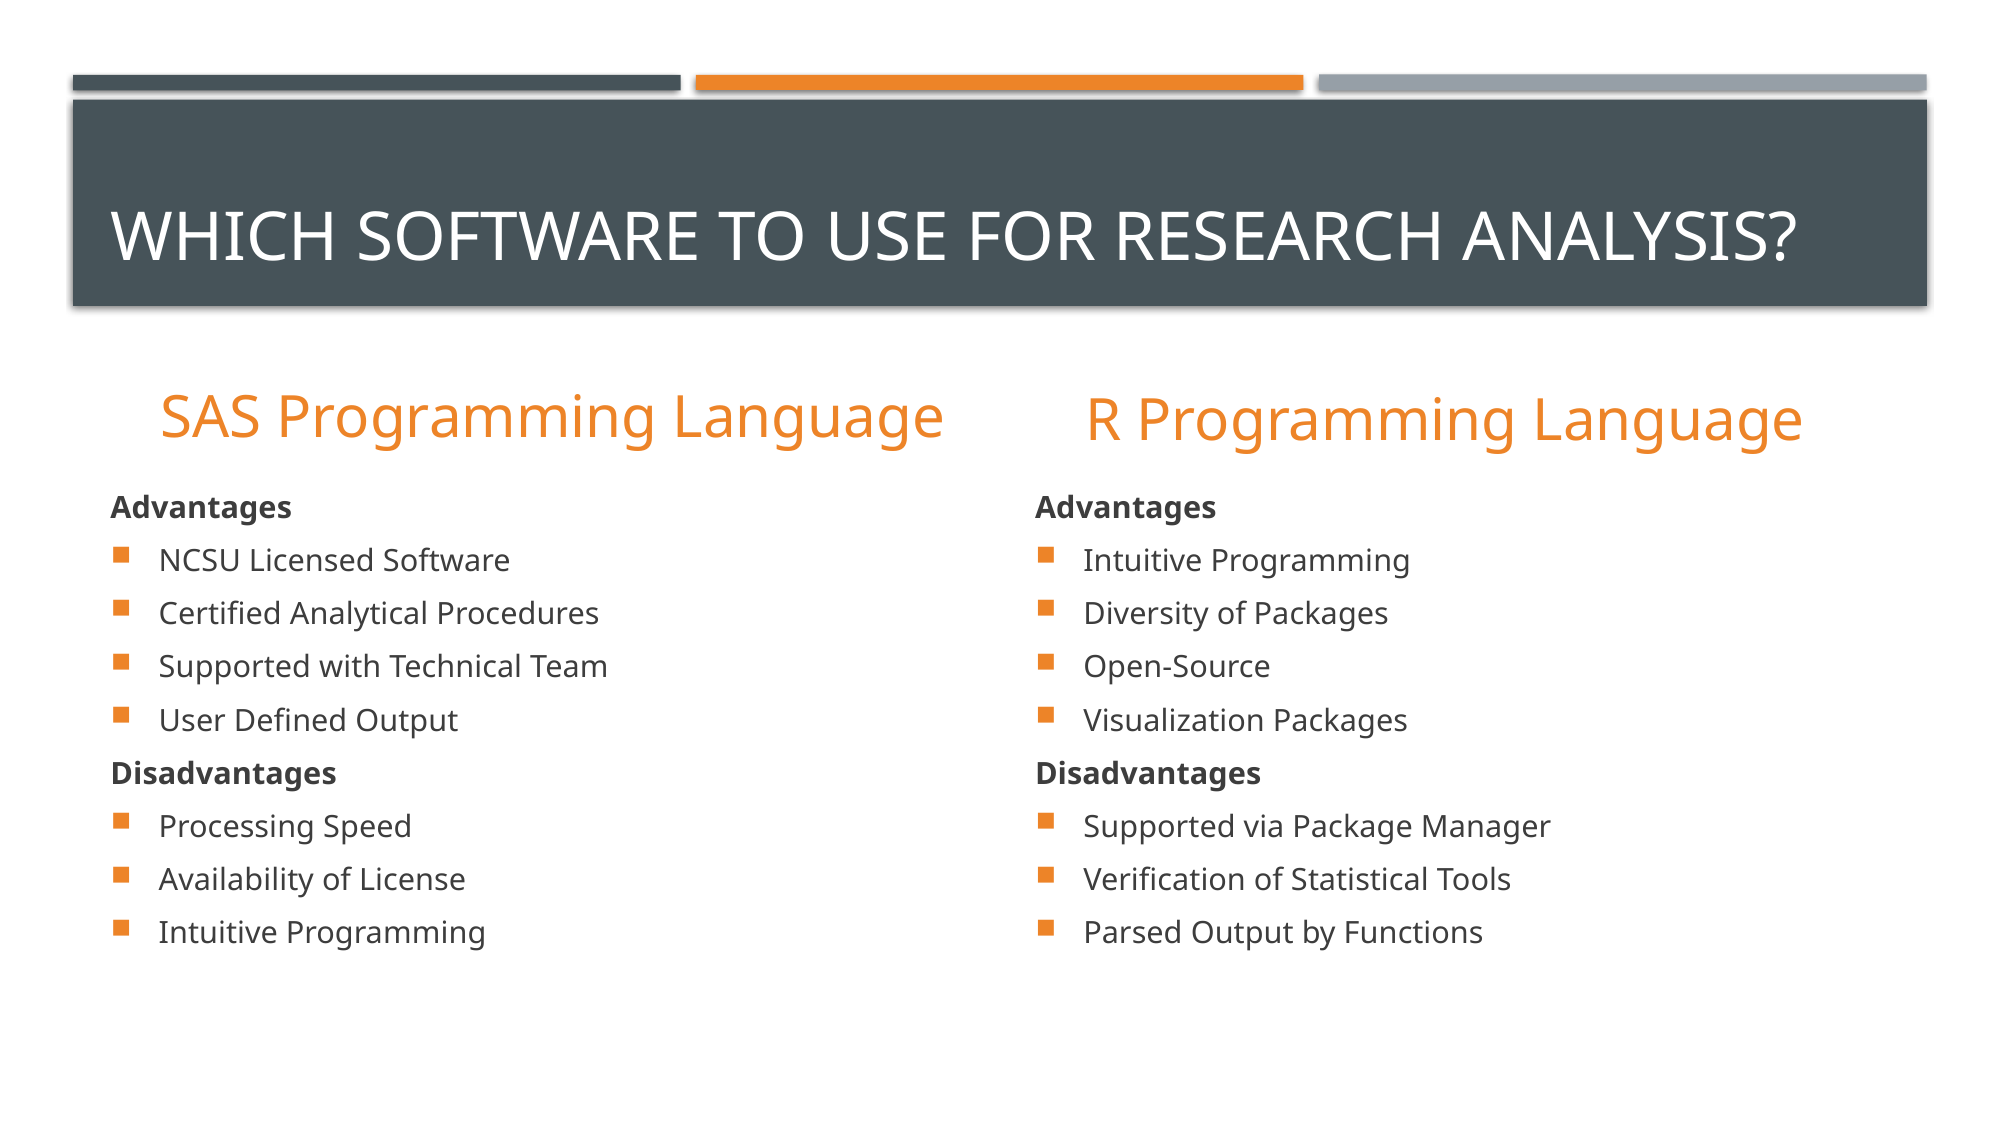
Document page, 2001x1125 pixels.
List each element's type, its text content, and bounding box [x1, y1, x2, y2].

list Advantages Intuitive Programming Diversity of Packages Open-Source Visualization Packages Disadvantages Supported via Package Manager Verification of Statistical Tools Parsed Output by Functions [1019, 479, 1905, 962]
list SAS Programming Language [145, 369, 980, 458]
list Advantages NCSU Licensed Software Certified Analytical Procedures Supported with Technical Team User Defined Output Disadvantages Processing Speed Availability of License Intuitive Programming [95, 479, 980, 962]
title Which software to use for research analysis? [95, 119, 1905, 282]
list R Programming Language [1070, 369, 1905, 460]
